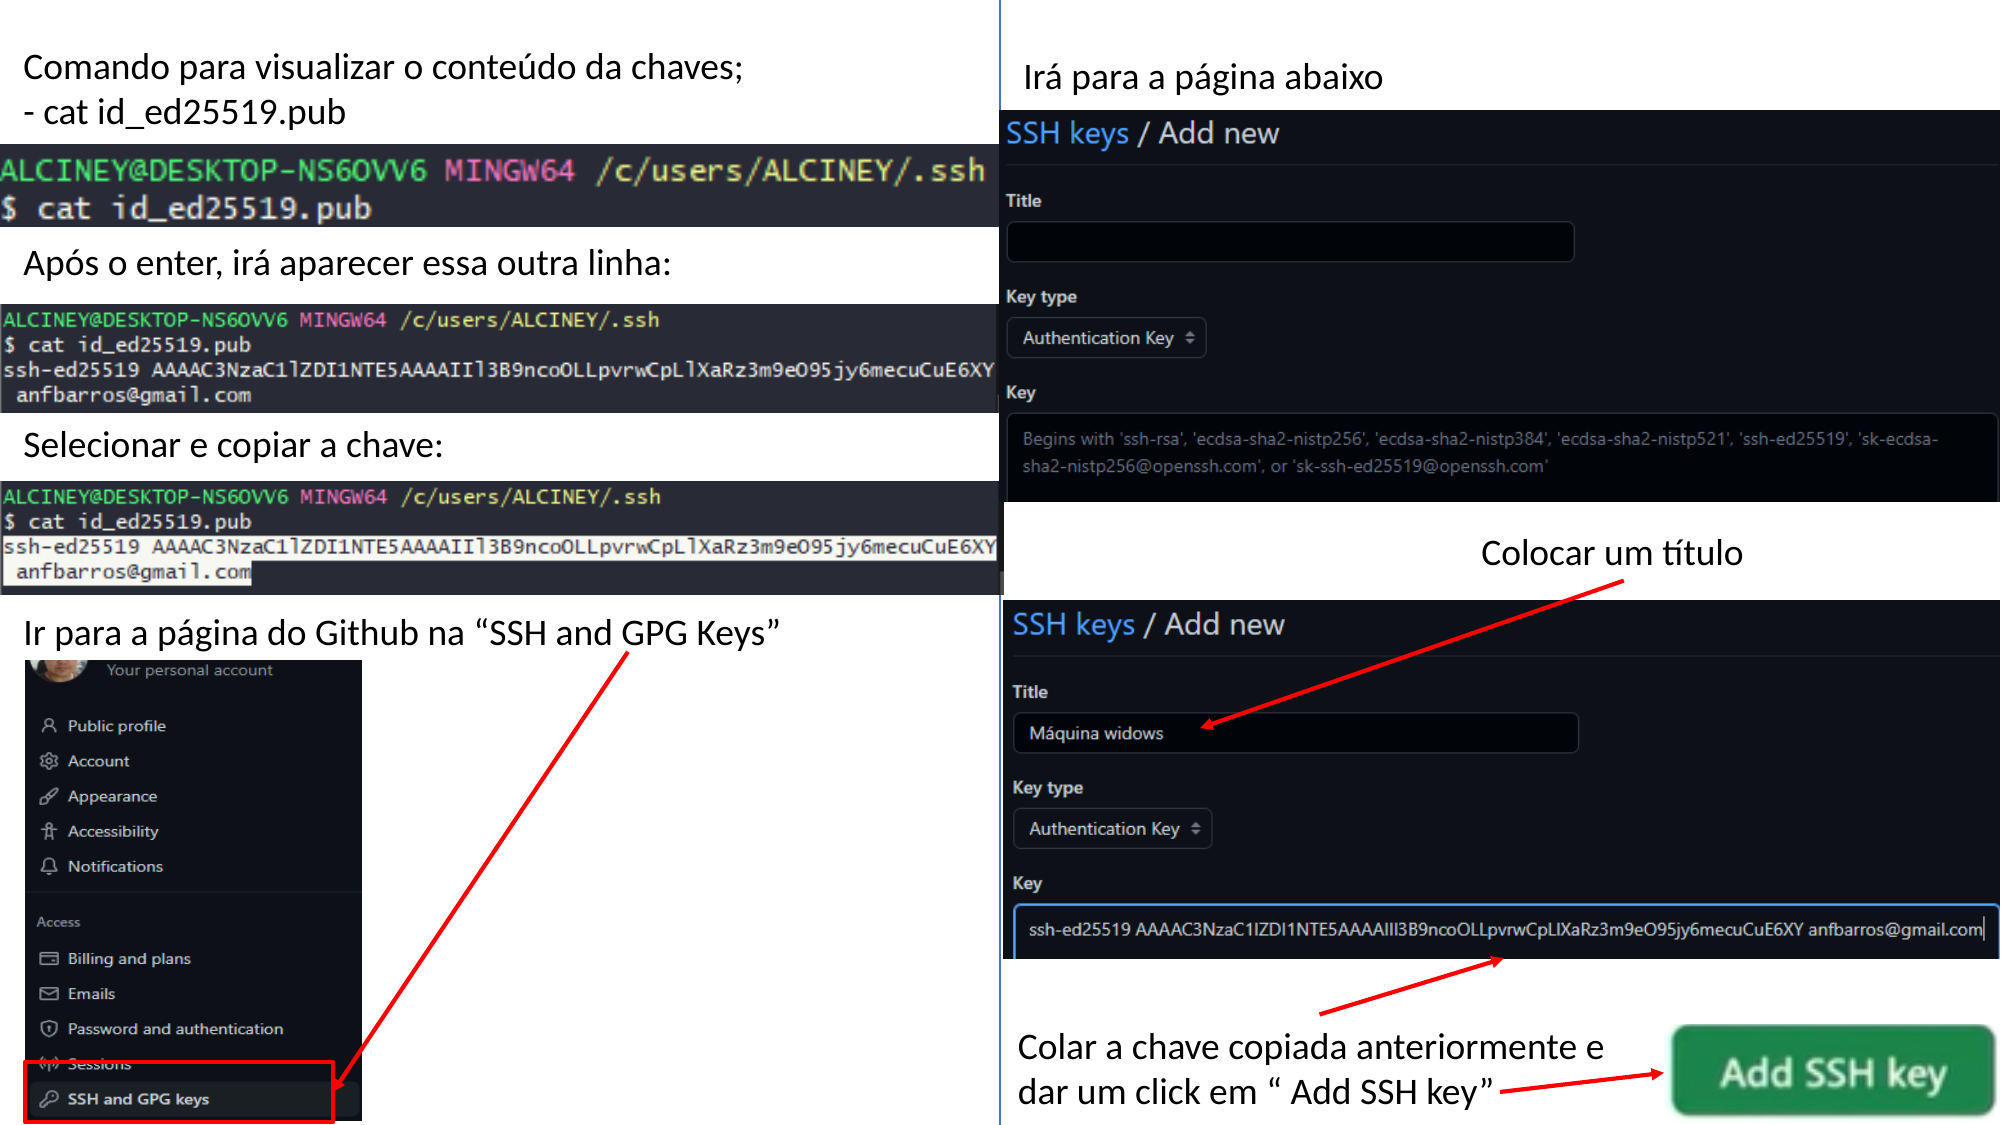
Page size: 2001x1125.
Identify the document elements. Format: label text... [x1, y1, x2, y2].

picture [25, 660, 362, 1121]
text_box Ir para a página do Github na “SSH and GPG Keys” [0, 600, 999, 660]
text_box Selecionar e copiar a chave: [0, 413, 999, 473]
text_box Comando para visualizar o conteúdo da chaves; - cat id_ed25519.pub [0, 34, 999, 140]
picture [1003, 600, 2000, 959]
text_box Após o enter, irá aparecer essa outra linha: [0, 230, 999, 291]
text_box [1319, 958, 1504, 1015]
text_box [332, 651, 628, 1092]
text_box Irá para a página abaixo [1001, 44, 2000, 105]
picture [0, 110, 2000, 595]
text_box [1499, 1072, 1664, 1092]
picture [1664, 1024, 2000, 1122]
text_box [1199, 581, 1624, 729]
text_box Colar a chave copiada anteriormente e dar um click em “ Add SSH key” [1003, 1014, 1636, 1120]
text_box Colocar um título [1466, 520, 1782, 581]
